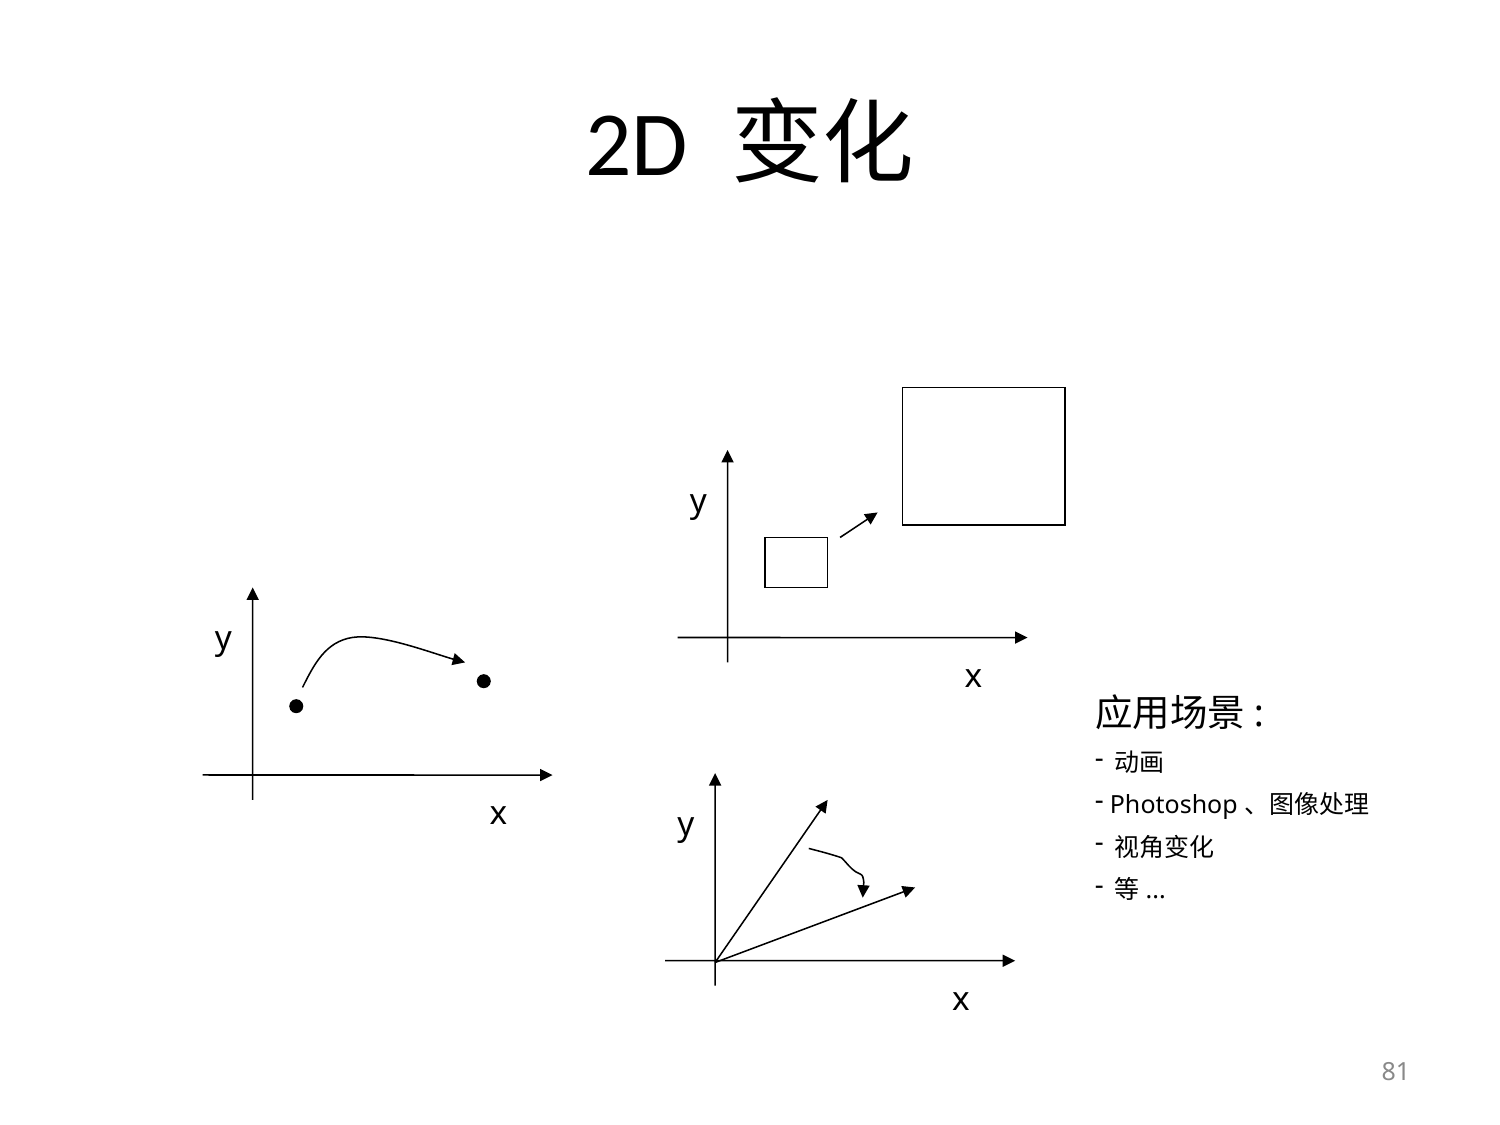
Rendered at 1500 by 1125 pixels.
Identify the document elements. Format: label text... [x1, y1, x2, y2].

text_box x [474, 784, 522, 839]
text_box [253, 768, 553, 782]
text_box [302, 636, 466, 688]
text_box x [937, 969, 985, 1025]
text_box [477, 674, 491, 688]
text_box y [675, 471, 722, 527]
text_box y [662, 794, 710, 850]
text_box 81 [1074, 1042, 1425, 1103]
text_box [290, 699, 303, 713]
text_box [840, 512, 878, 538]
text_box x [949, 646, 997, 702]
text_box y [200, 609, 247, 664]
text_box [246, 587, 259, 800]
text_box [708, 773, 722, 960]
text_box [902, 387, 1066, 525]
text_box 应用场景: 动画 Photoshop、图像处理 视角变化 等... [1080, 681, 1500, 911]
text_box [723, 954, 1016, 967]
text_box [715, 886, 916, 963]
text_box [728, 631, 1028, 644]
title 2D 变化 [75, 45, 1425, 233]
text_box [765, 537, 828, 588]
text_box [715, 799, 828, 962]
text_box [721, 450, 734, 663]
text_box [808, 848, 870, 898]
